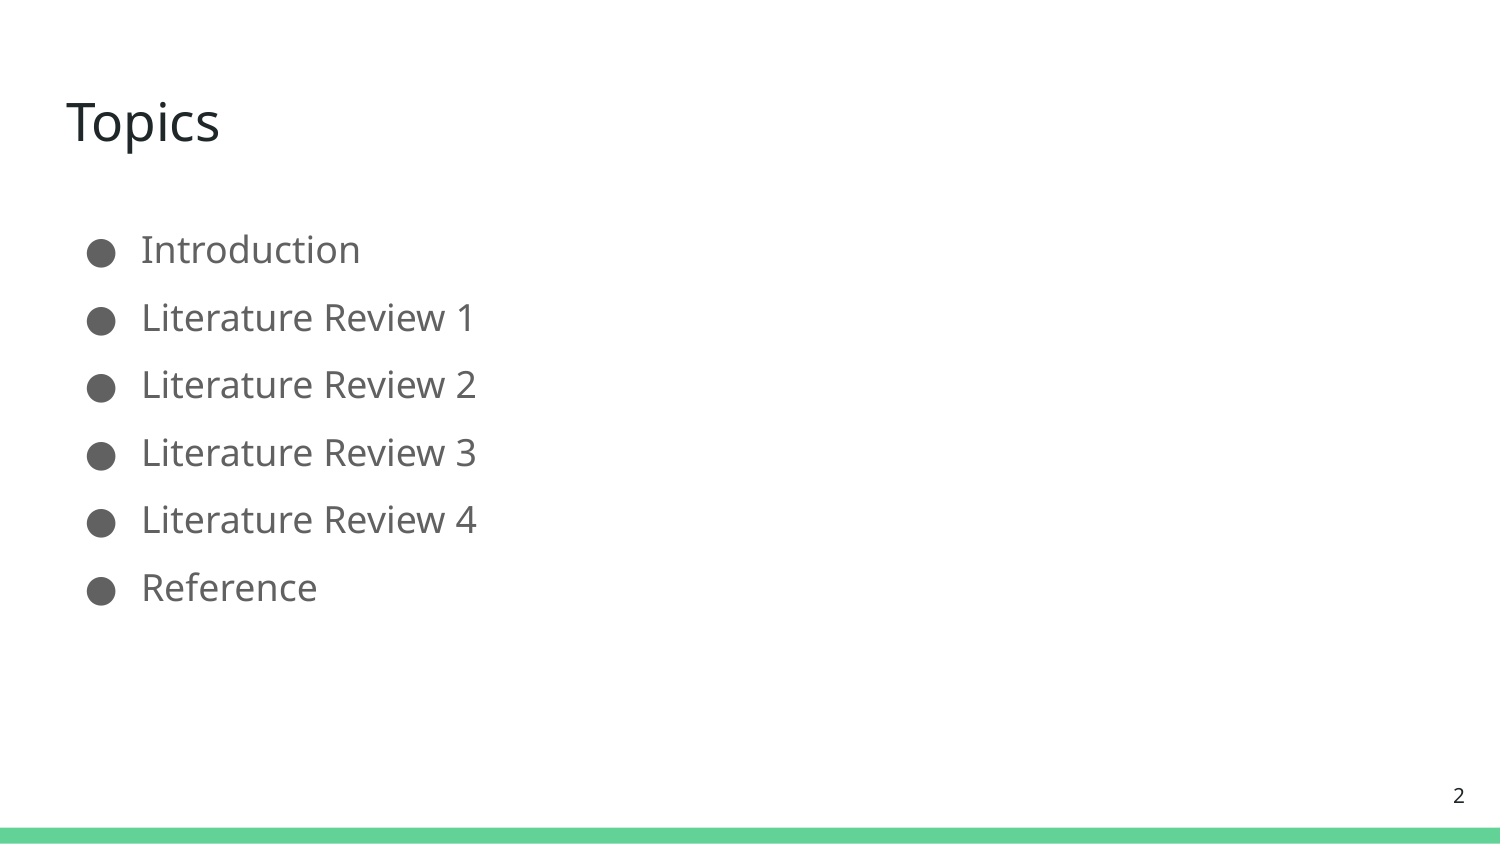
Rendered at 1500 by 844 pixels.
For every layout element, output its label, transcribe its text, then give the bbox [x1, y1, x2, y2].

list Introduction Literature Review 1 Literature Review 2 Literature Review 3 Literature Review 4 Reference [51, 189, 1449, 750]
title Topics [51, 72, 1449, 167]
slide_number ‹#› [1389, 764, 1480, 830]
